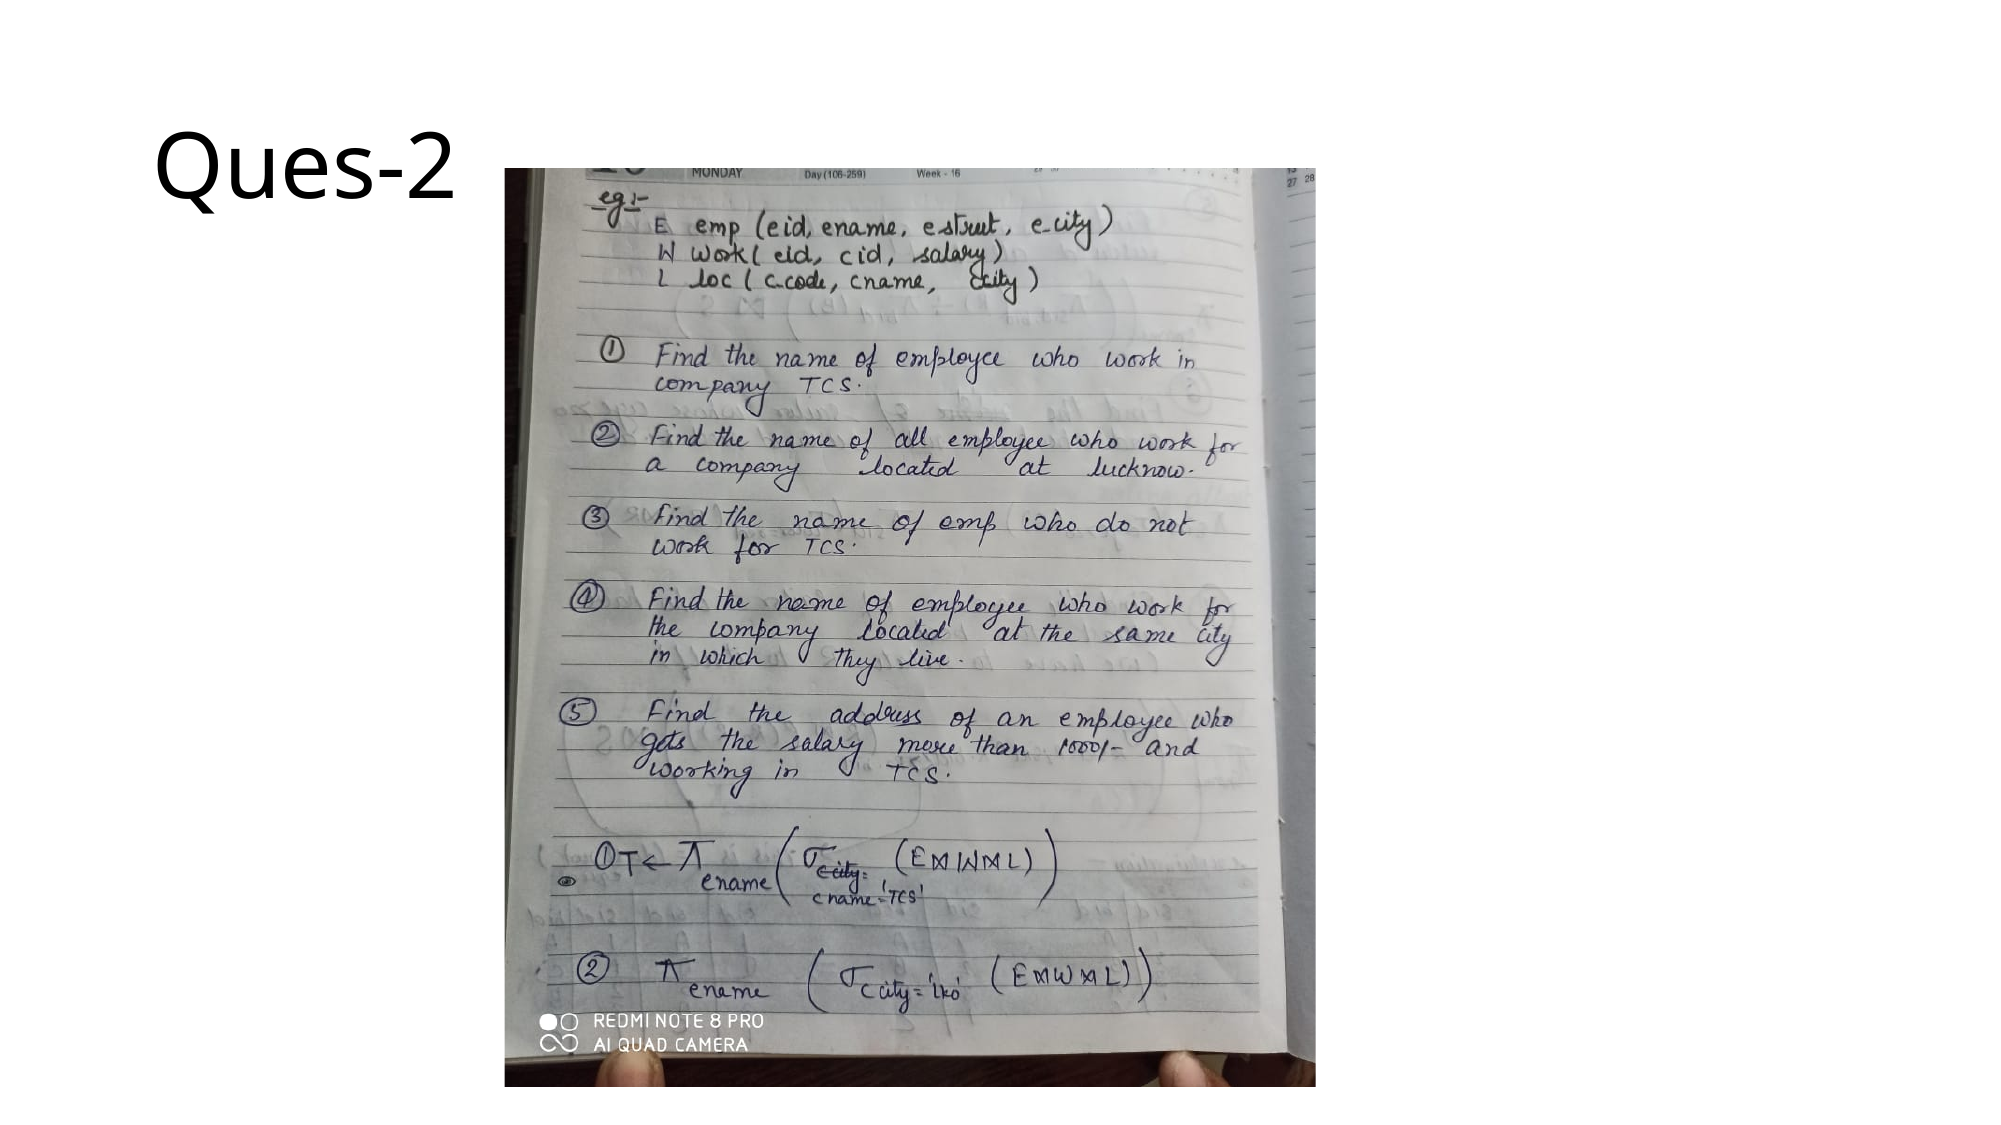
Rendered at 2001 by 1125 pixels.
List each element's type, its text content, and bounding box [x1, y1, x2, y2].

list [504, 168, 1316, 1087]
title Ques-2 [137, 59, 1863, 278]
